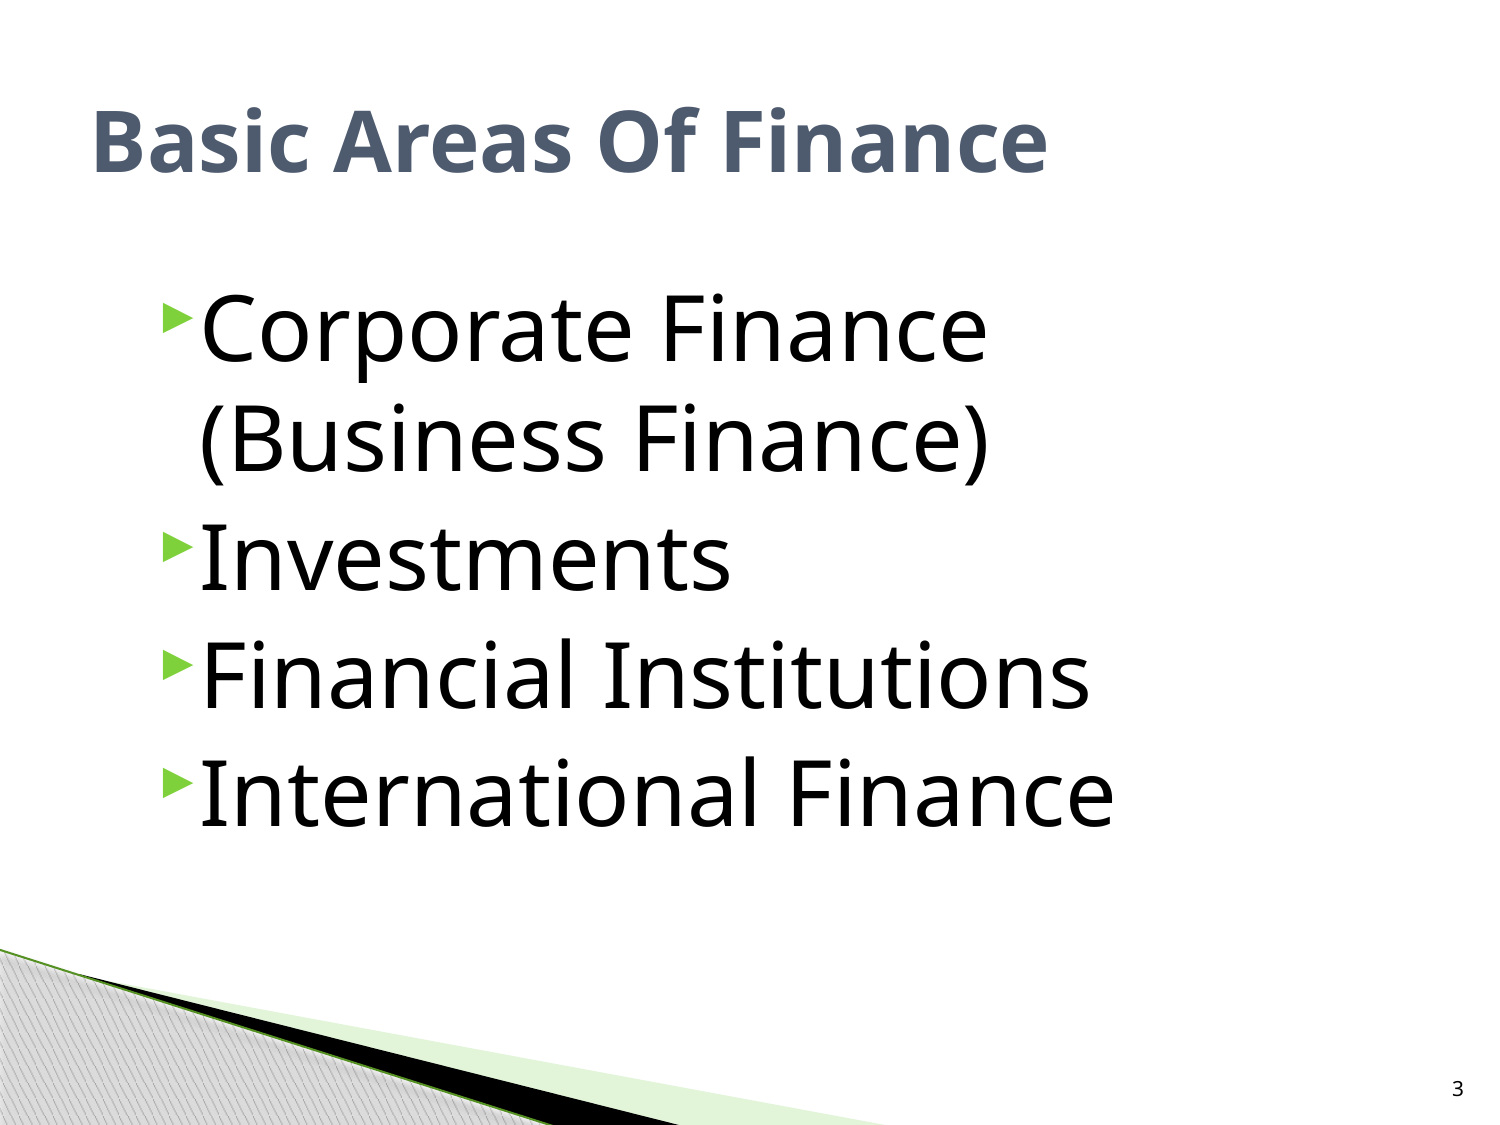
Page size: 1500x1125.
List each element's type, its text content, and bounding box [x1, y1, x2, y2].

list Corporate Finance (Business Finance) Investments Financial Institutions International Finance [125, 262, 1400, 1005]
title Basic Areas Of Finance [75, 45, 1425, 233]
slide_number 3 [1418, 1051, 1479, 1112]
